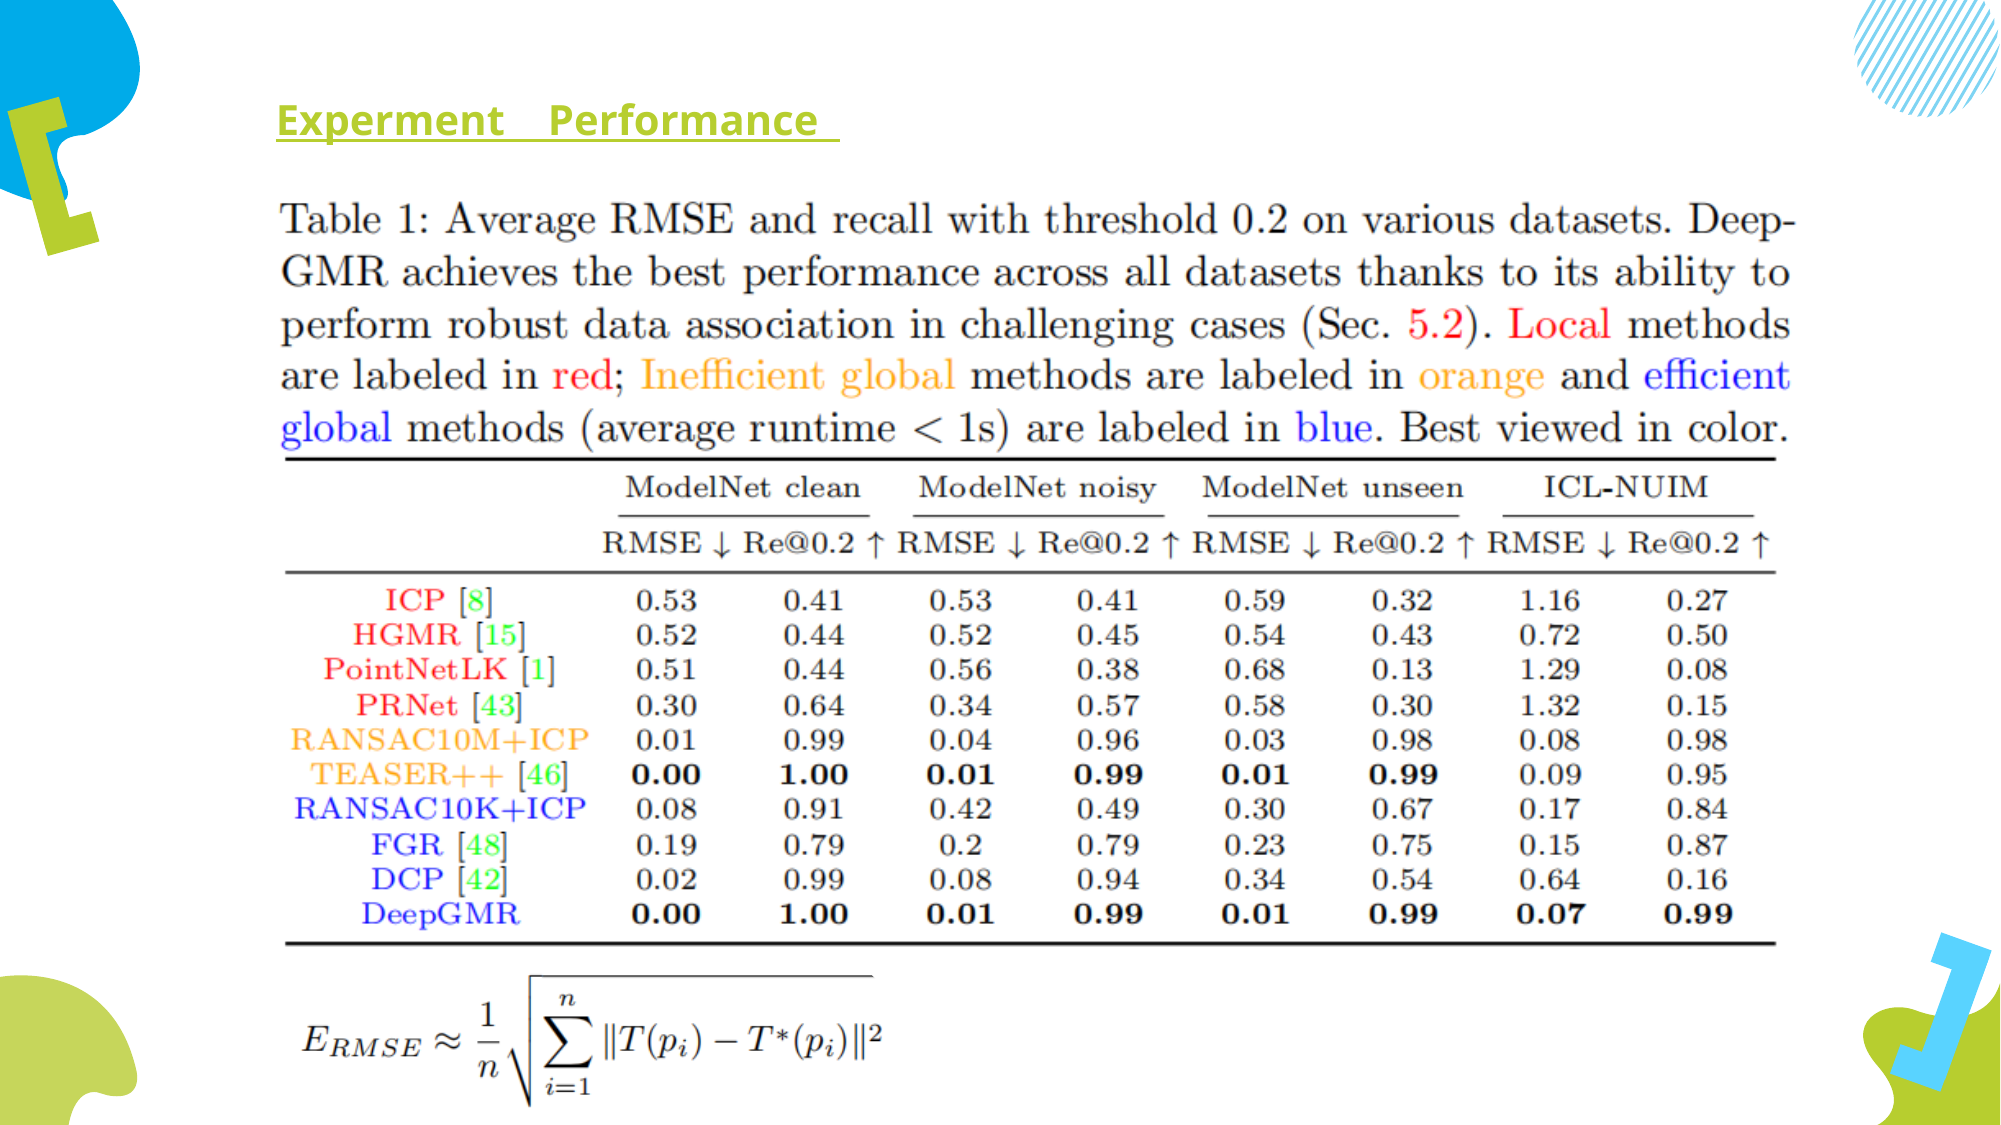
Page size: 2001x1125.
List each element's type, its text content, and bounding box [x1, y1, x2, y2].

text_box Experment Performance [256, 76, 861, 179]
picture [255, 179, 1811, 1121]
